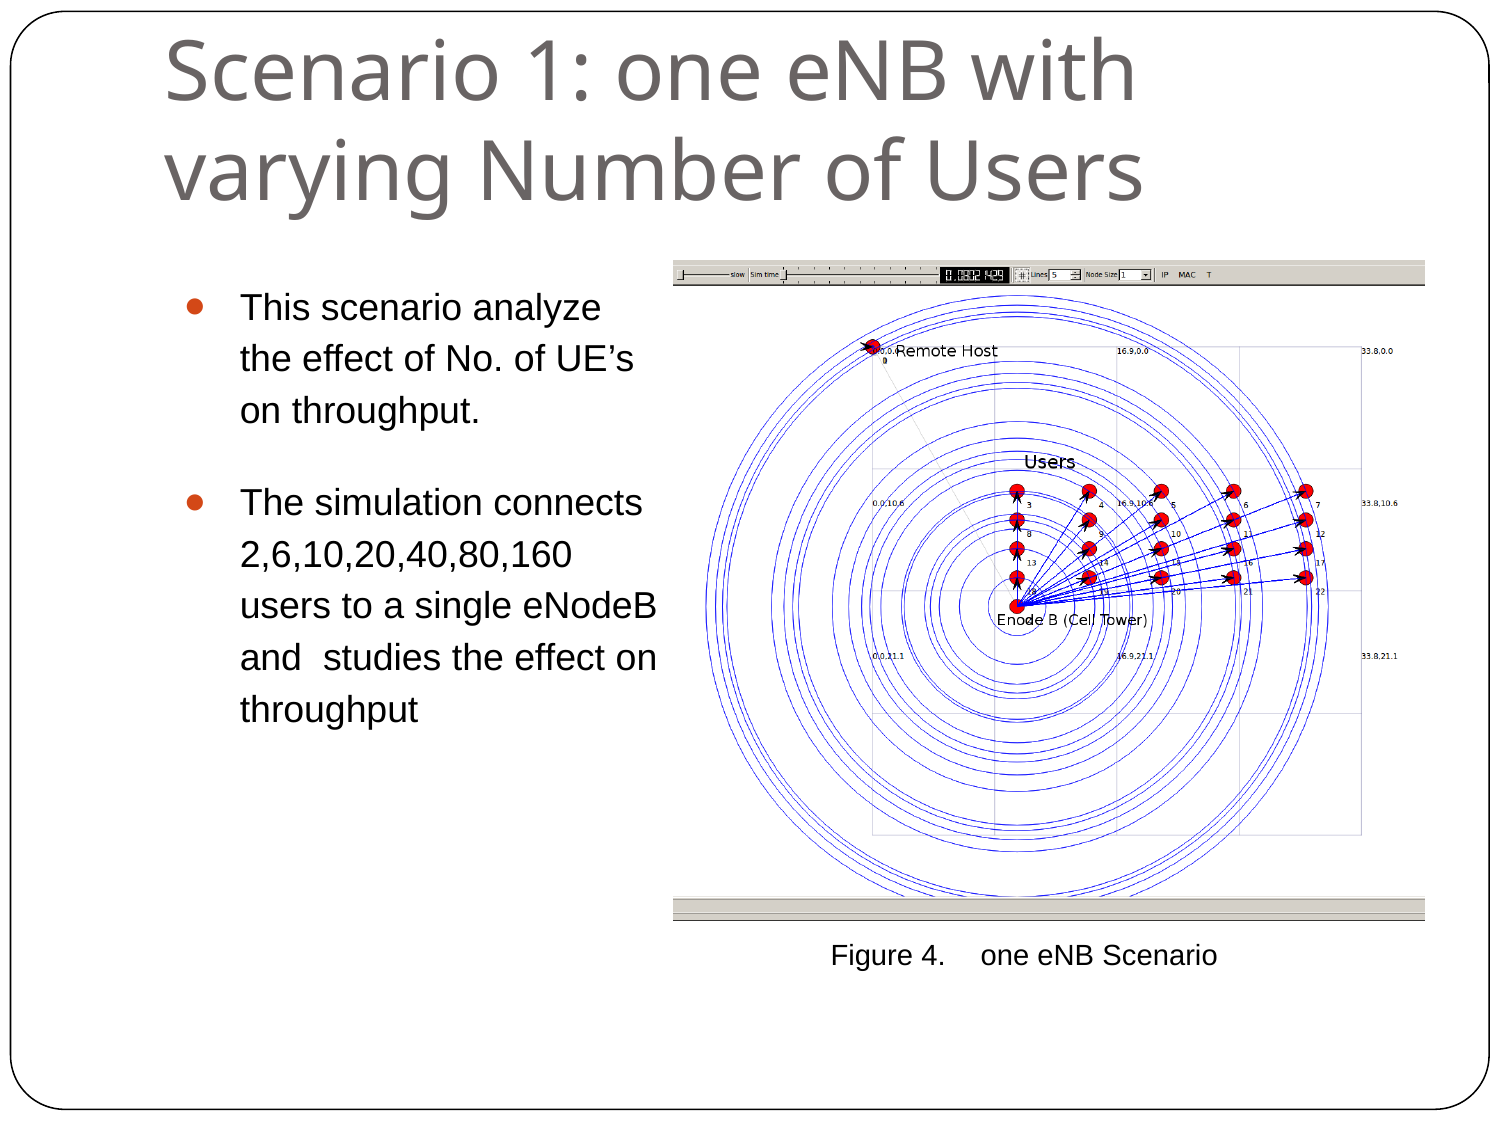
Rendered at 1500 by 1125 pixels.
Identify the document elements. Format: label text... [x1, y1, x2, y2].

picture [672, 260, 1426, 922]
text_box Scenario 1: one eNB with varying Number of Users [150, 45, 1425, 233]
text_box This scenario analyze the effect of No. of UE’s on throughput. The simulation connects 2,6,10,20,40,80,160 users to a single eNodeB and studies the effect on throughput [149, 260, 673, 978]
text_box Figure 4. one eNB Scenario [815, 931, 1392, 1057]
